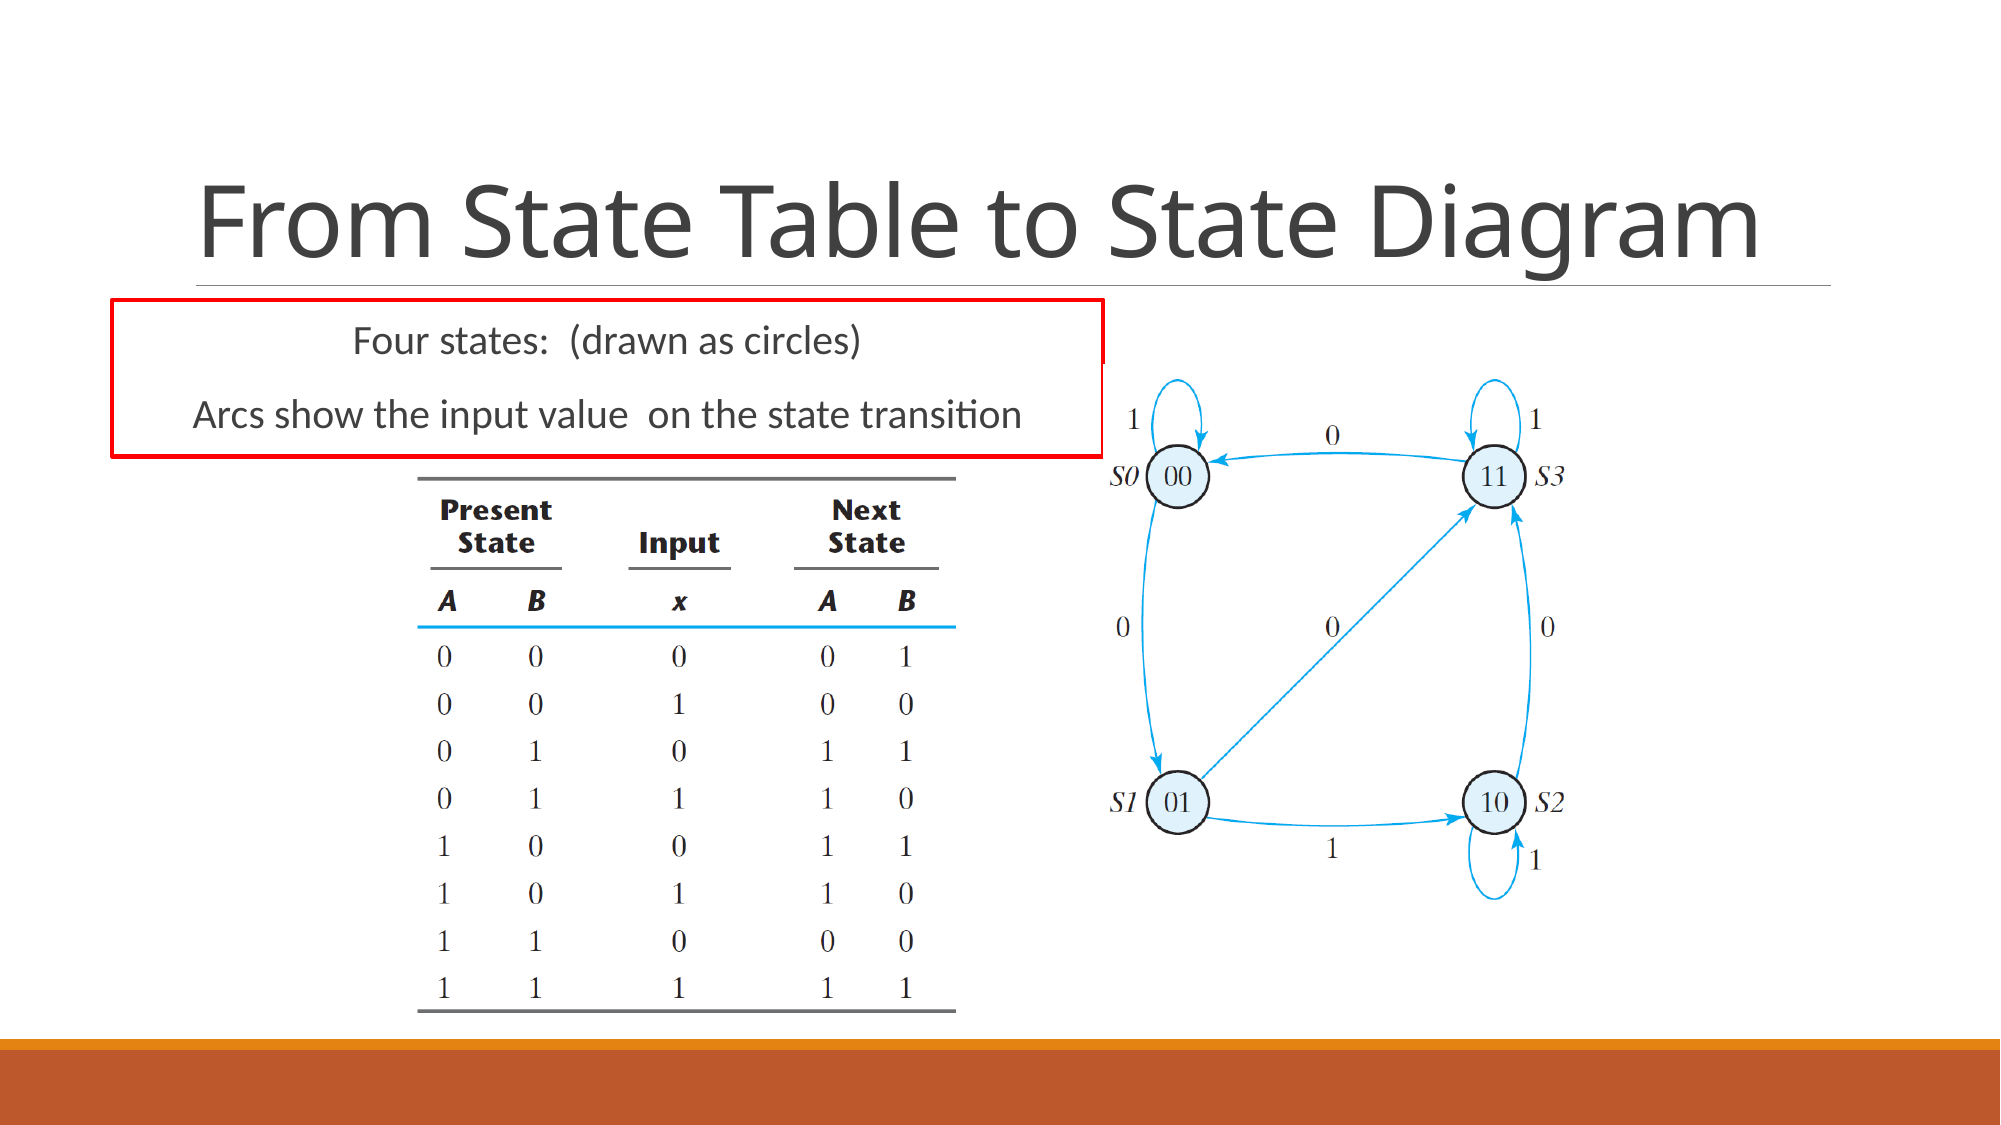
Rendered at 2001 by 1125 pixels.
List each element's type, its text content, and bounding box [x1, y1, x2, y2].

picture [414, 470, 956, 1019]
title From State Table to State Diagram [180, 47, 1830, 285]
picture [1102, 364, 1574, 914]
